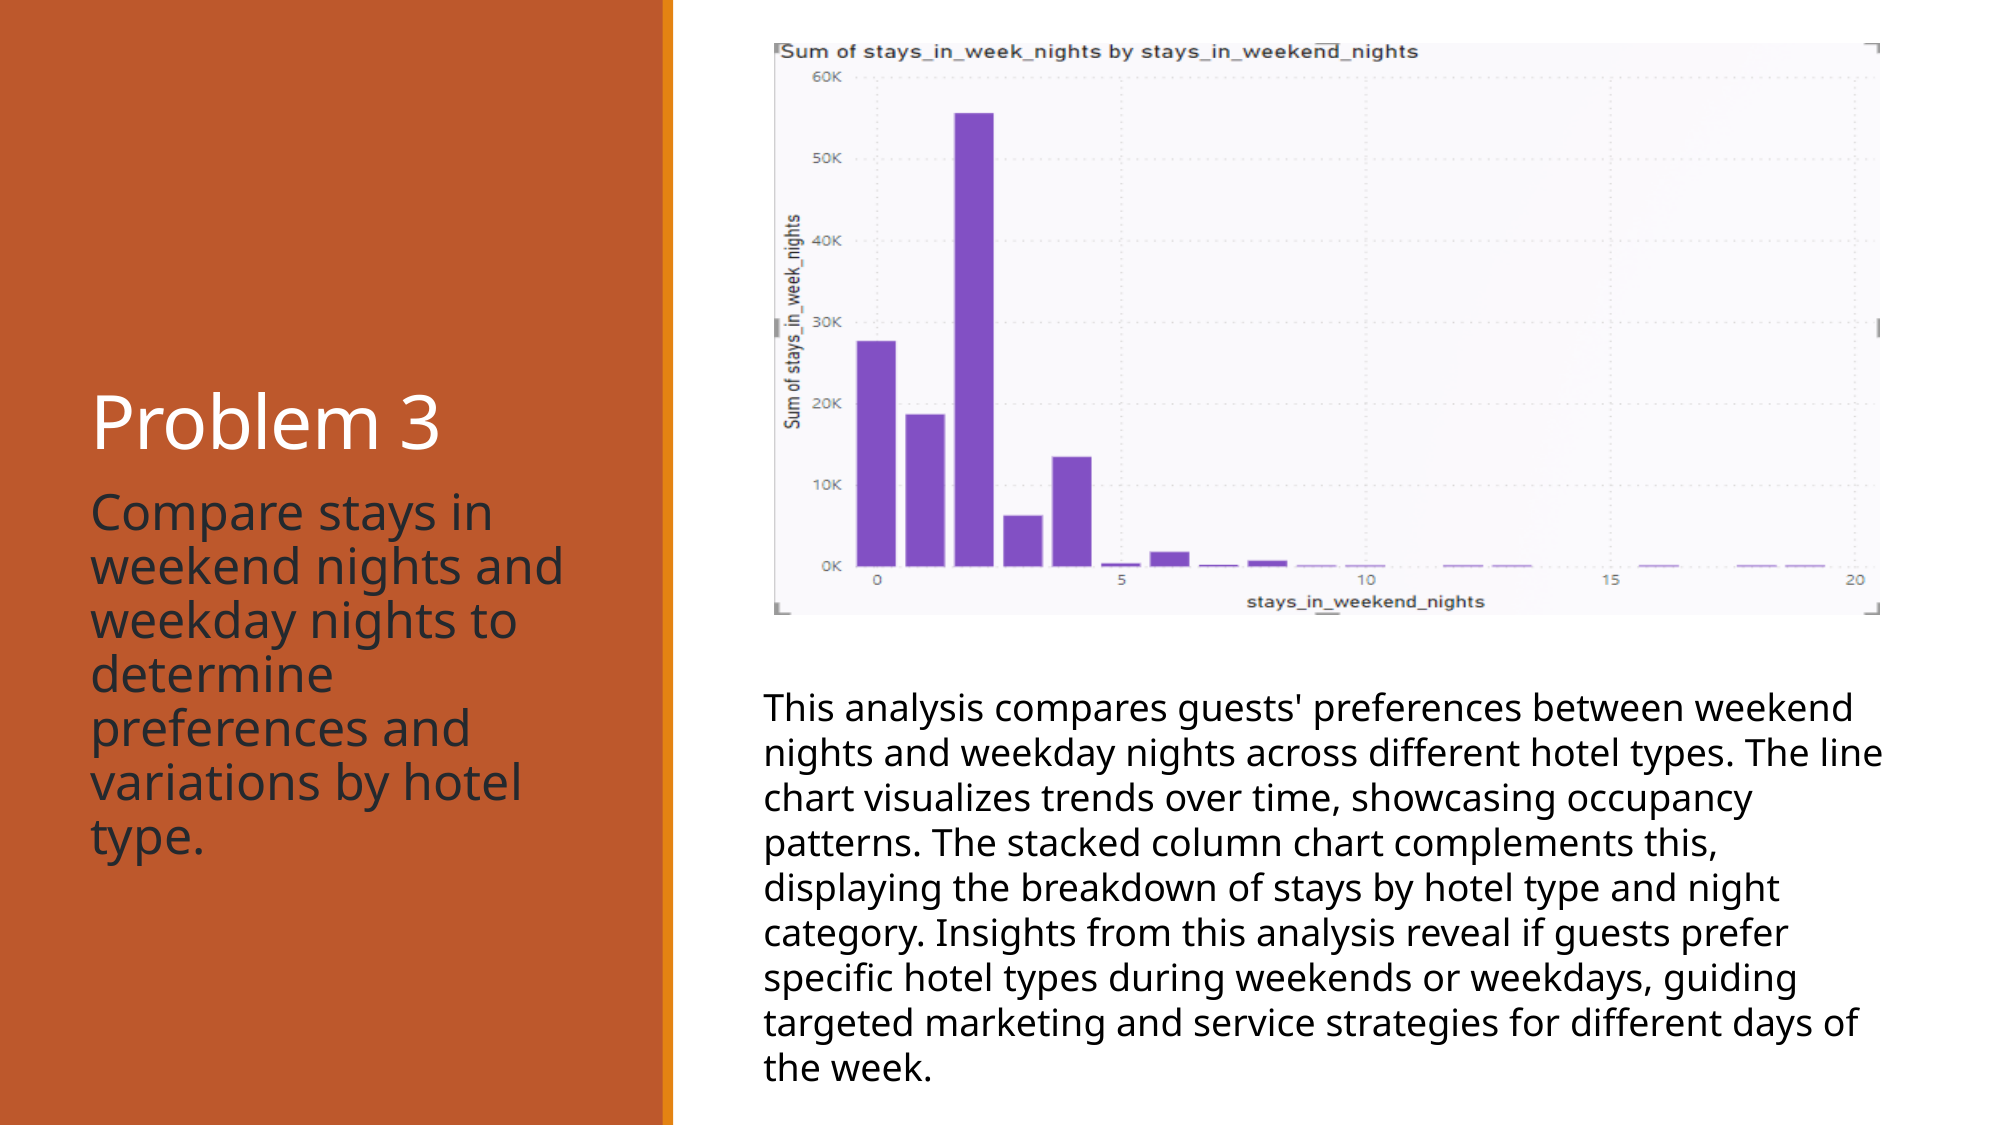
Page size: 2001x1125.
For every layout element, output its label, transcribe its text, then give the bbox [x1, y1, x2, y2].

text_box This analysis compares guests' preferences between weekend nights and weekday nights across different hotel types. The line chart visualizes trends over time, showcasing occupancy patterns. The stacked column chart complements this, displaying the breakdown of stays by hotel type and night category. Insights from this analysis reveal if guests prefer specific hotel types during weekends or weekdays, guiding targeted marketing and service strategies for different days of the week. [748, 676, 1905, 1097]
list Compare stays in weekend nights and weekday nights to determine preferences and variations by hotel type. [75, 479, 600, 1035]
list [774, 42, 1880, 616]
title Problem 3 [75, 97, 600, 473]
